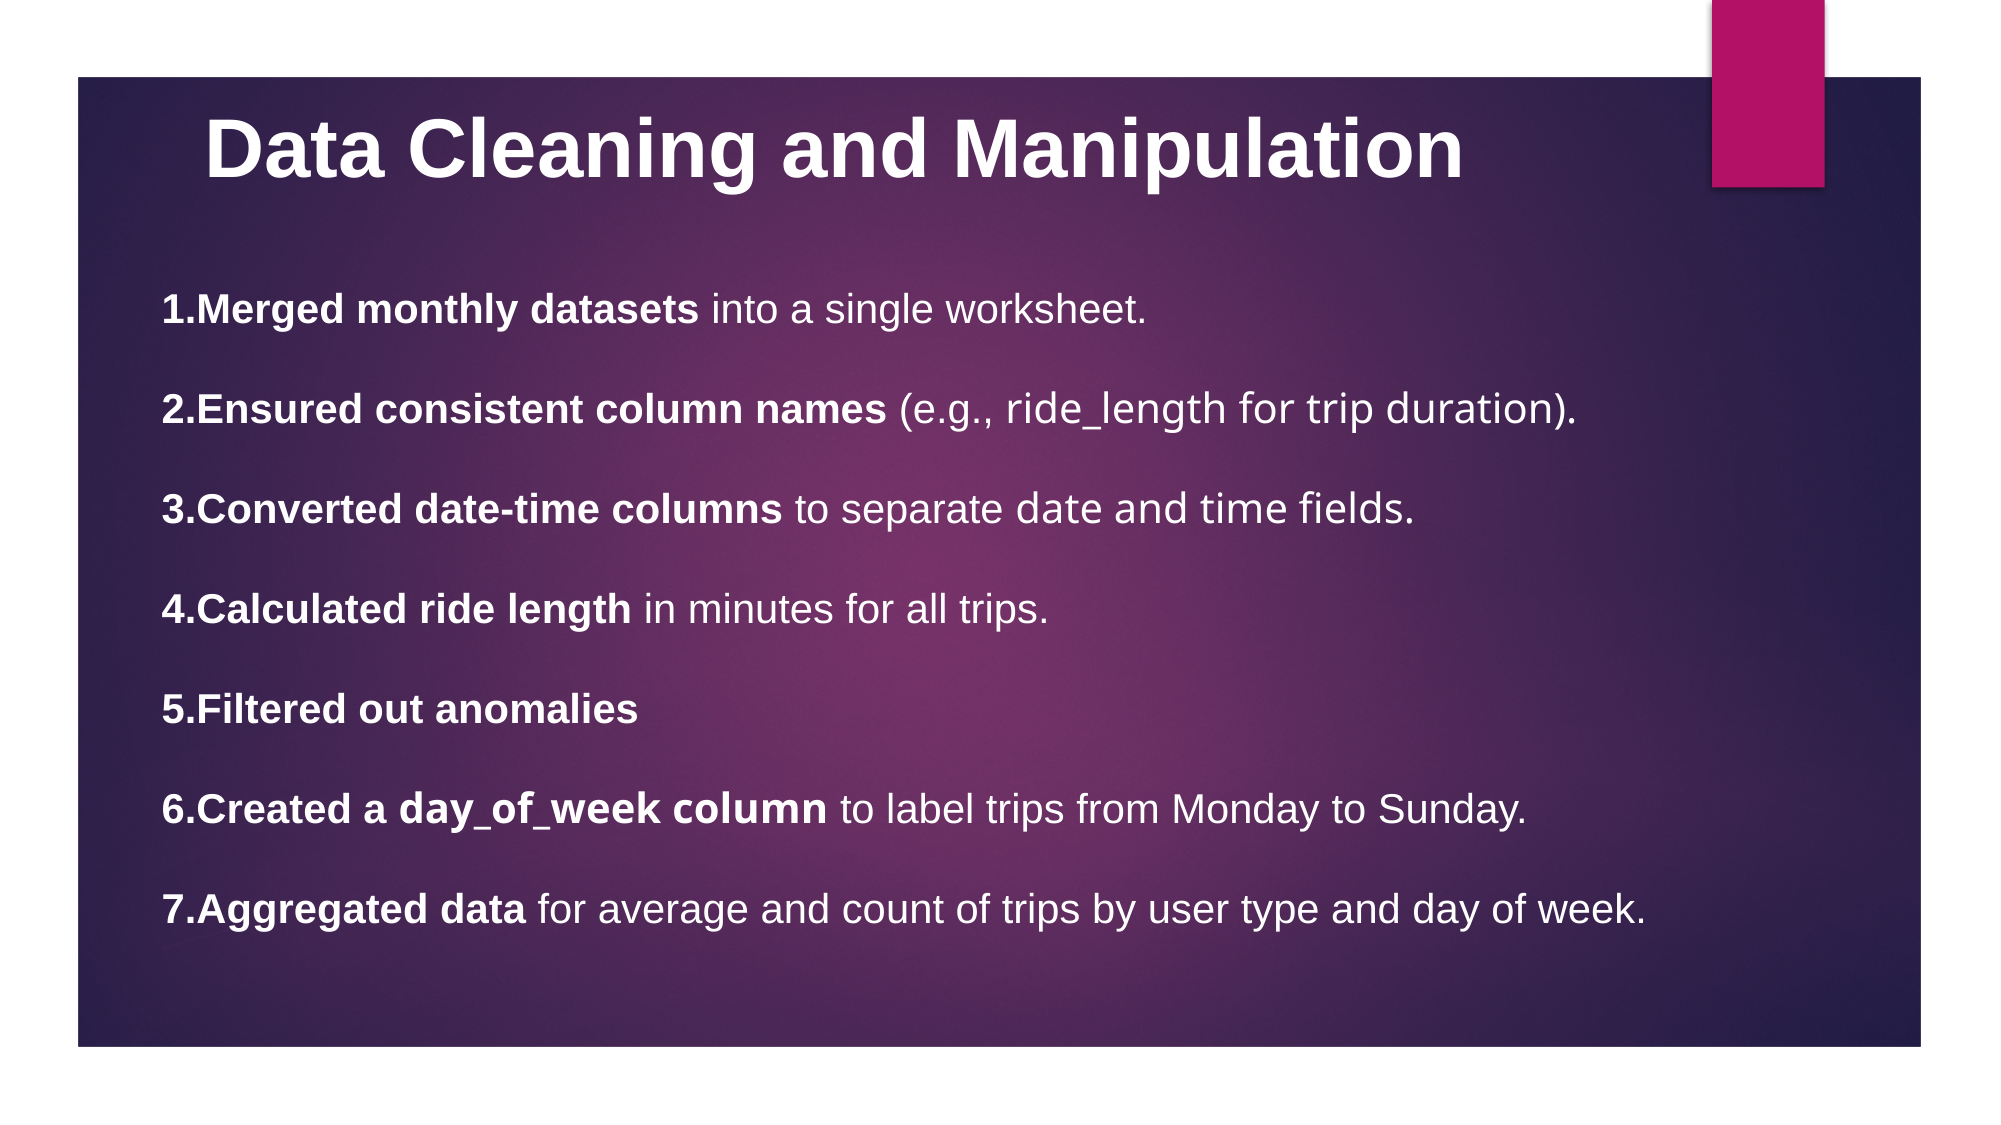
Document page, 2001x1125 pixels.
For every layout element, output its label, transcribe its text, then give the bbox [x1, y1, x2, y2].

subtitle Merged monthly datasets into a single worksheet. Ensured consistent column names (e.g., ride_length for trip duration). Converted date-time columns to separate date and time fields. Calculated ride length in minutes for all trips. Filtered out anomalies Created a day_of_week column to label trips from Monday to Sunday. Aggregated data for average and count of trips by user type and day of week. [146, 224, 1863, 990]
title Data Cleaning and Manipulation [189, 124, 1638, 202]
